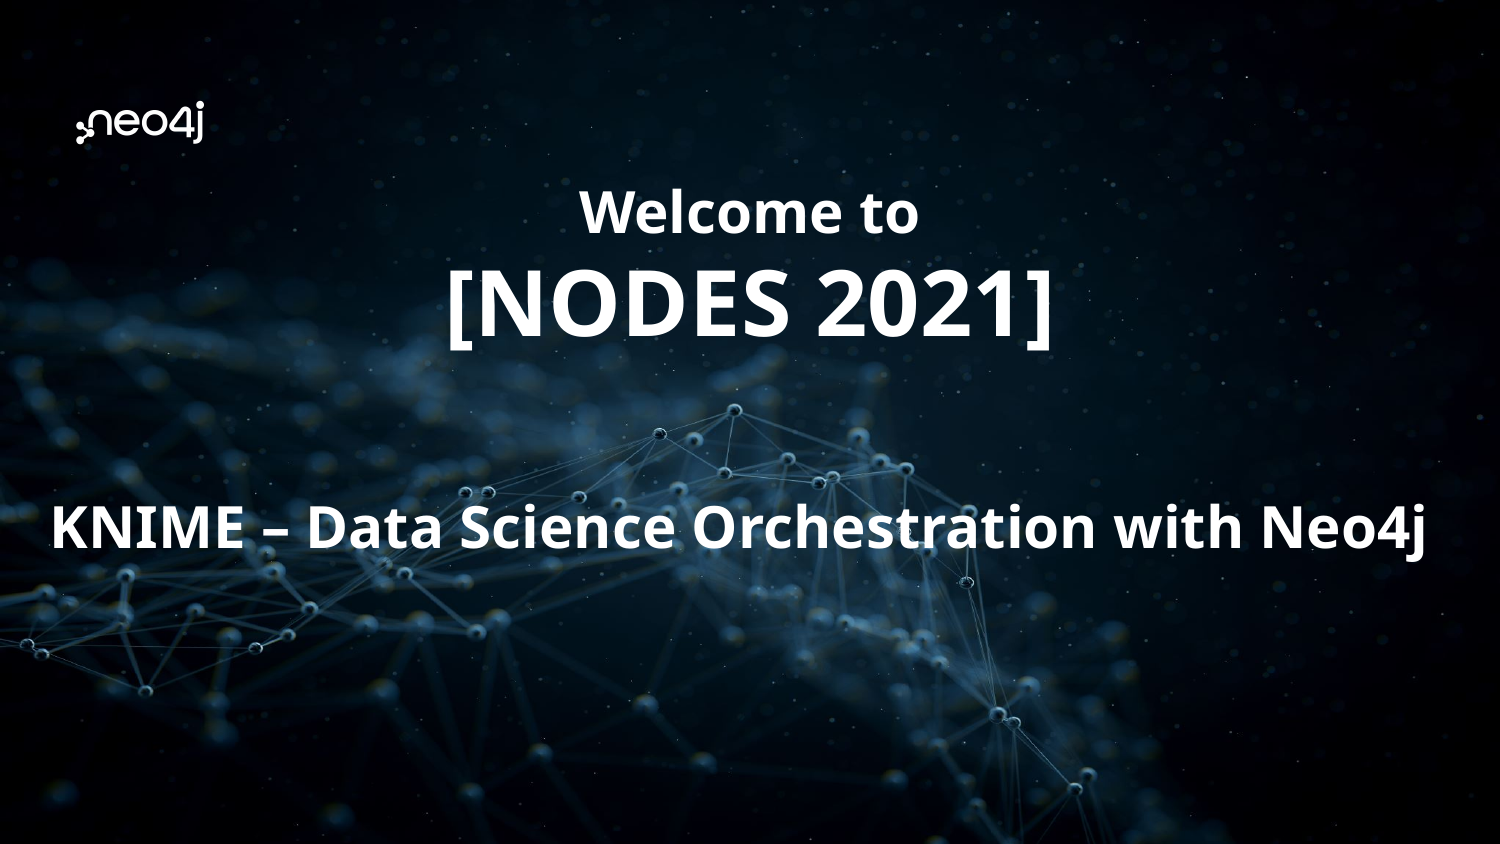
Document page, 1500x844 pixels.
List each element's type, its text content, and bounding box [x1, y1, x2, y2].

picture [0, 0, 1500, 160]
text_box Welcome to [NODES 2021] KNIME – Data Science Orchestration with Neo4j [0, 160, 1500, 433]
picture [0, 433, 1500, 844]
